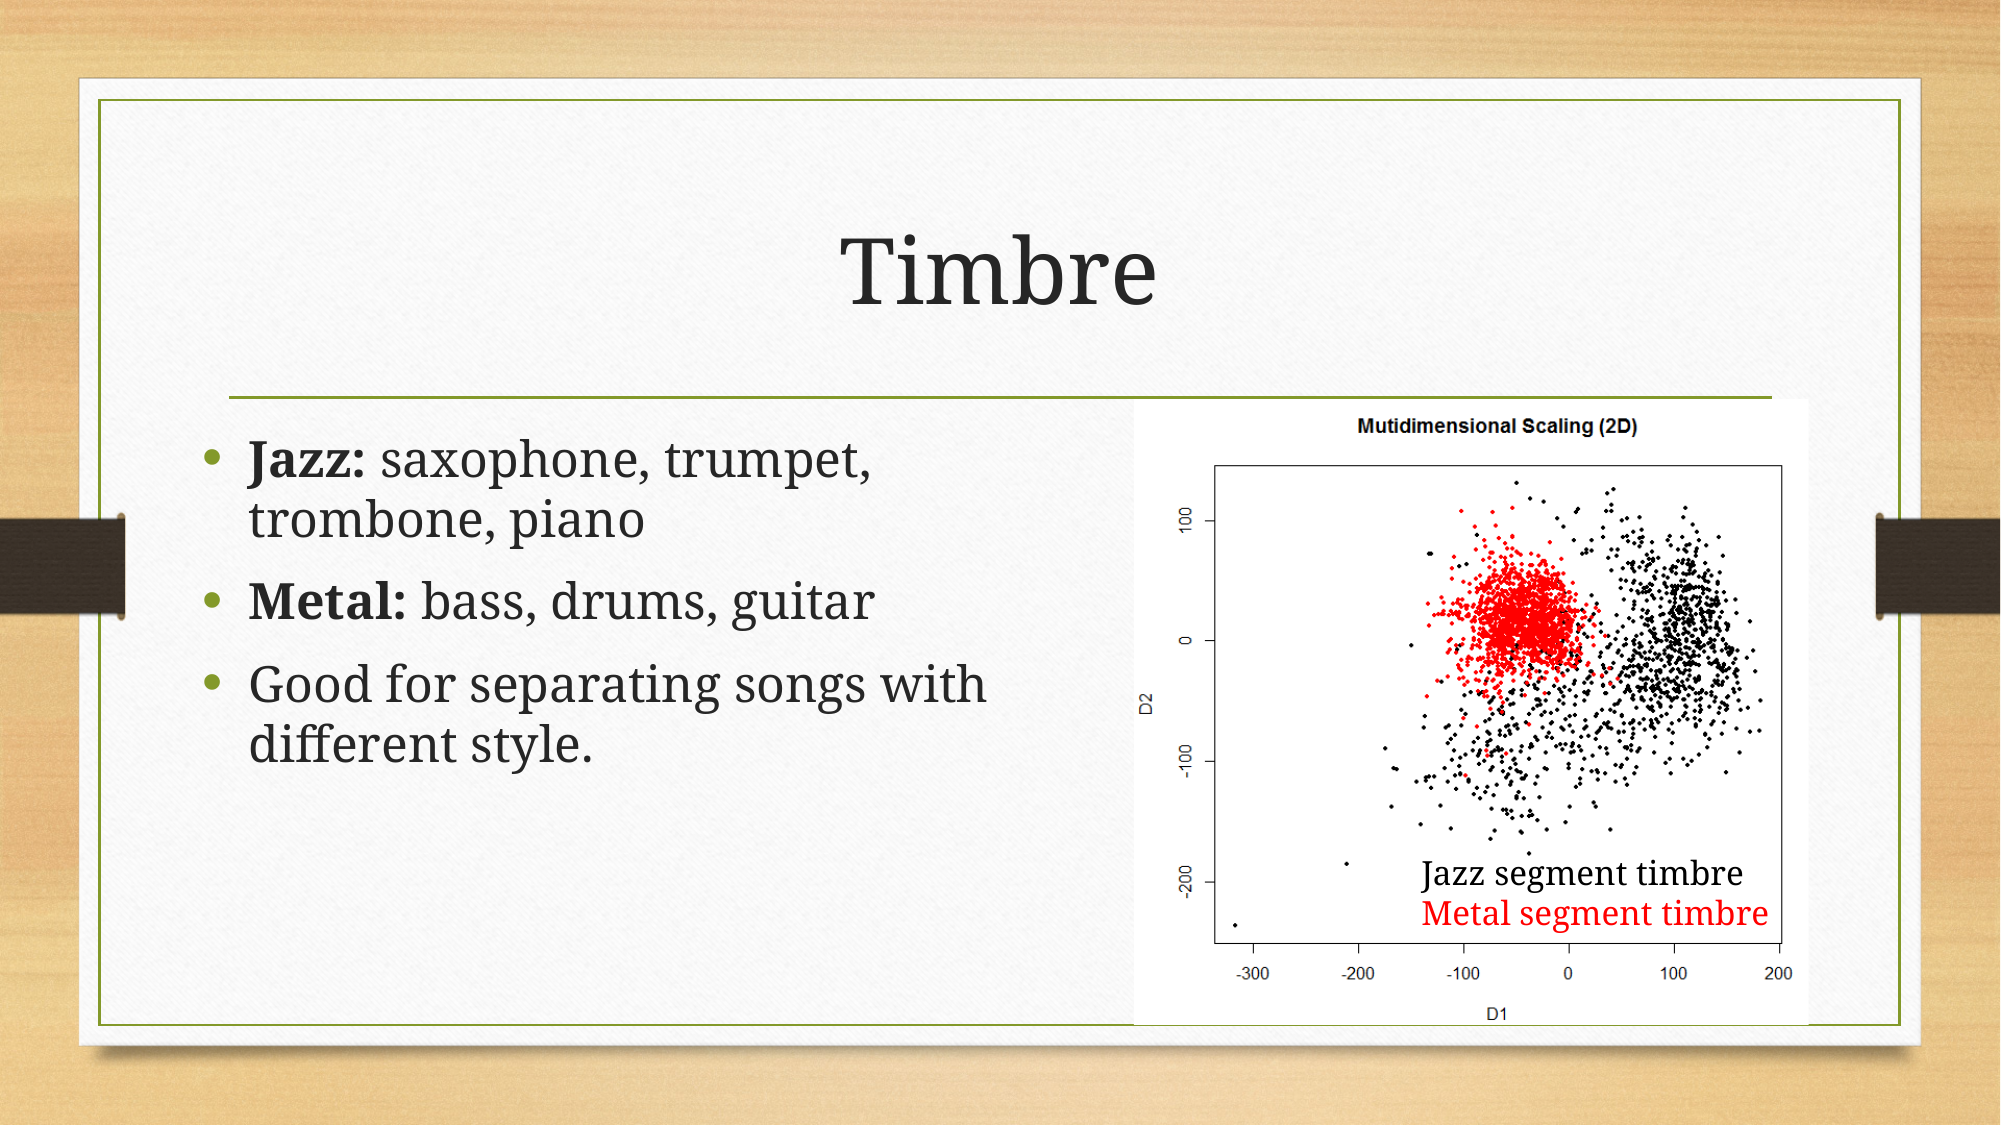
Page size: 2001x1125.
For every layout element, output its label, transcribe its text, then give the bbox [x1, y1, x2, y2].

title Timbre [212, 161, 1788, 375]
list Jazz: saxophone, trumpet, trombone, piano Metal: bass, drums, guitar Good for separating songs with different style. [187, 419, 1133, 969]
picture [0, 0, 2001, 1125]
